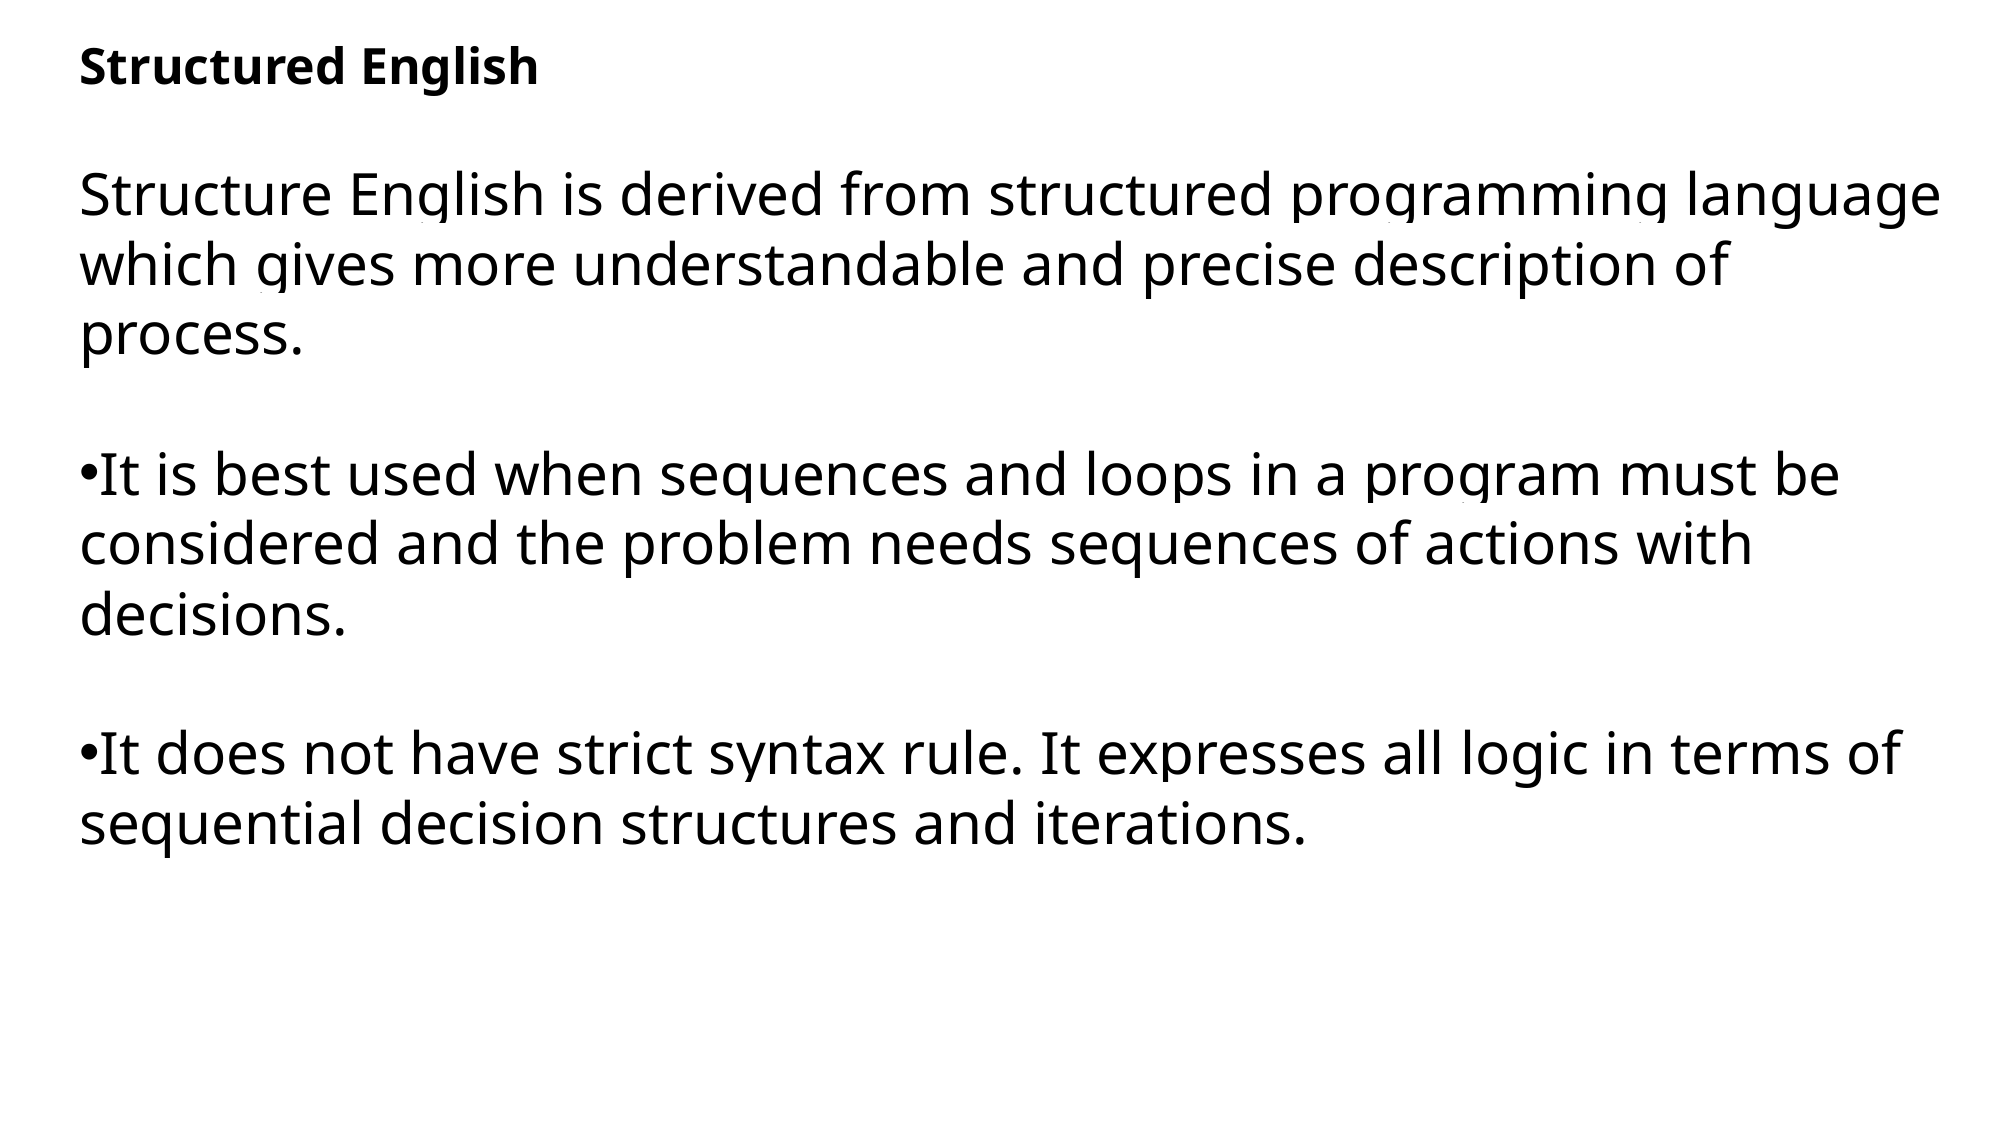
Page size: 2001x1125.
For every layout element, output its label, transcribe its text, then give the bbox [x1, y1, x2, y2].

text_box Structure English is derived from structured programming language which gives more understandable and precise description of process. It is best used when sequences and loops in a program must be considered and the problem needs sequences of actions with decisions. It does not have strict syntax rule. It expresses all logic in terms of sequential decision structures and iterations. [64, 149, 1959, 934]
text_box Structured English [64, 26, 1065, 102]
